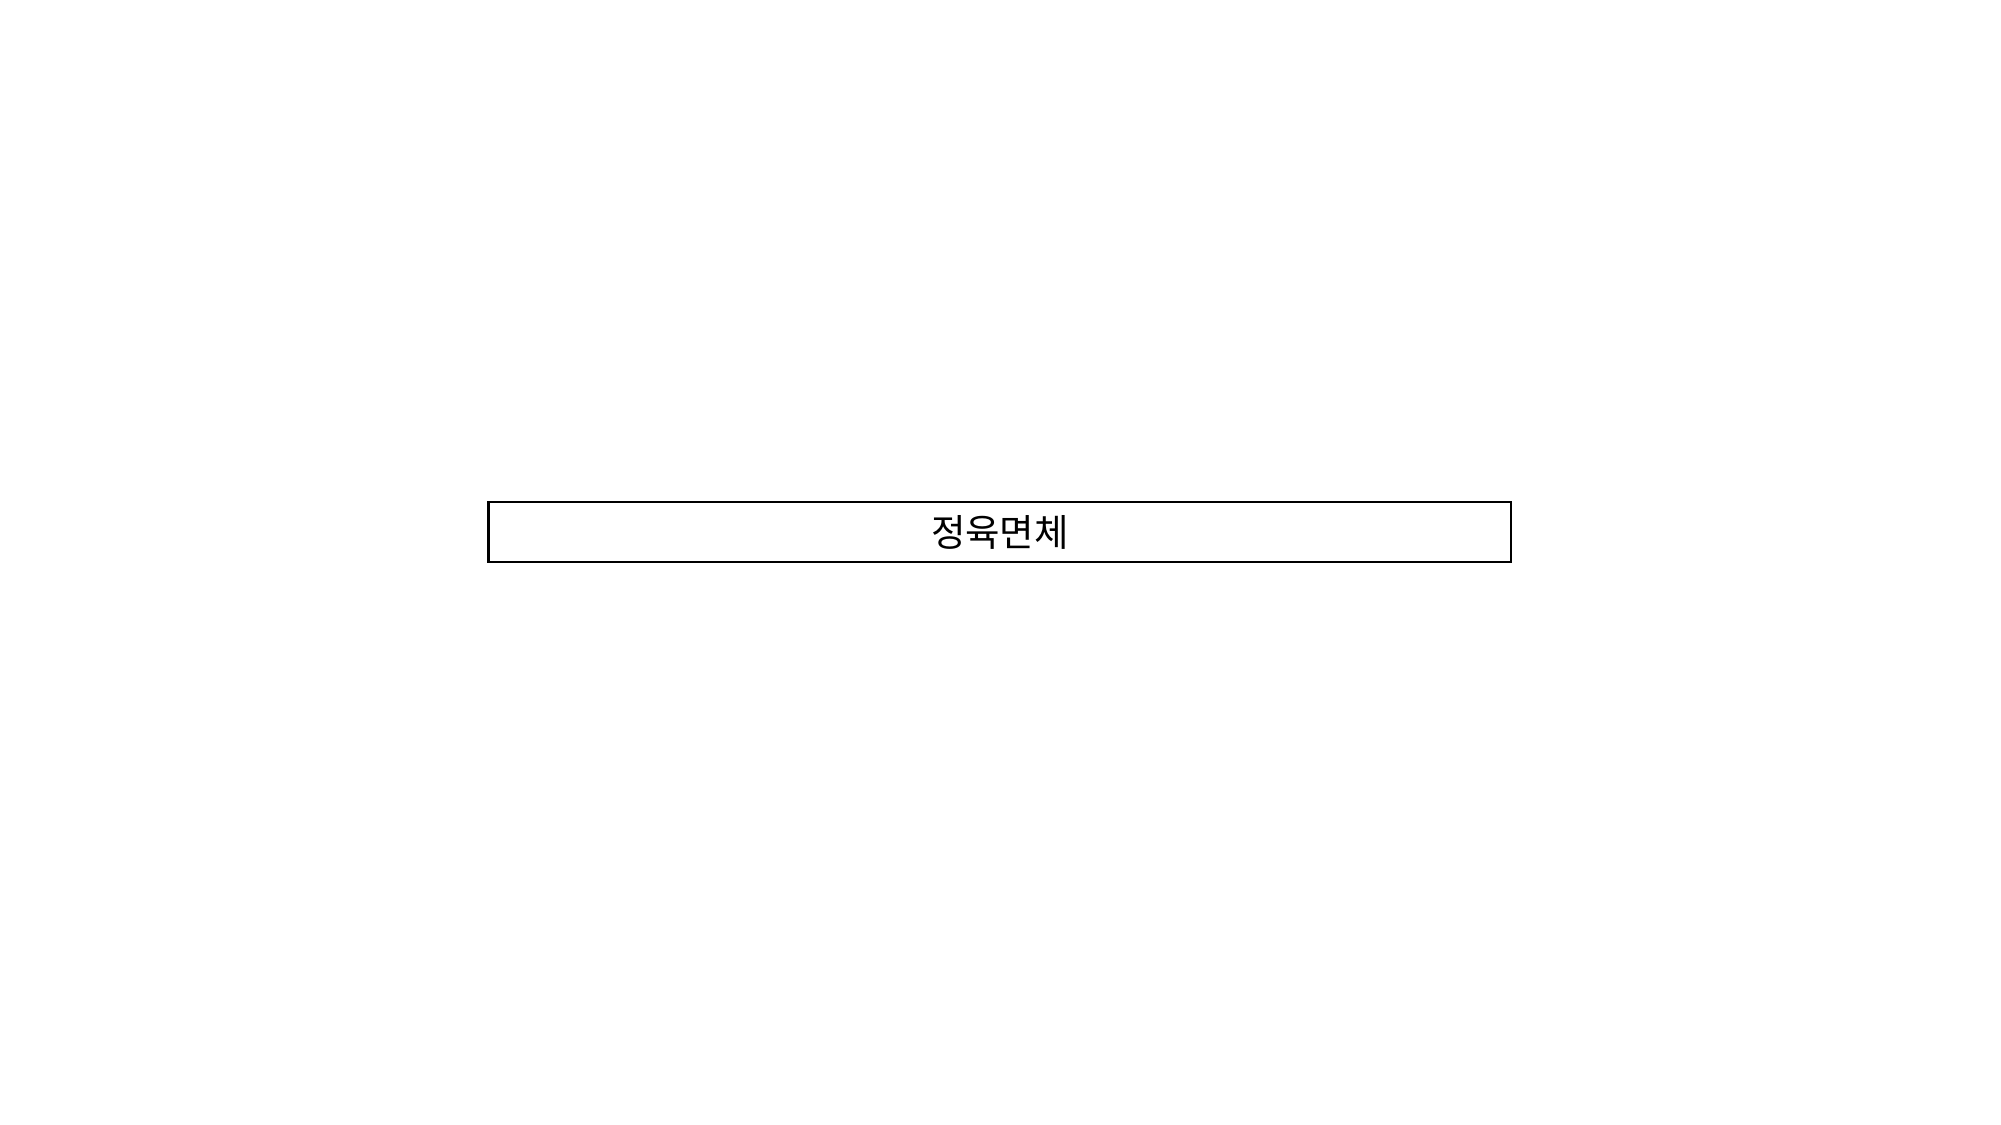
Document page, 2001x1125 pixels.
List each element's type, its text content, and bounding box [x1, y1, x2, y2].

text_box 정육면체 [487, 501, 1512, 563]
